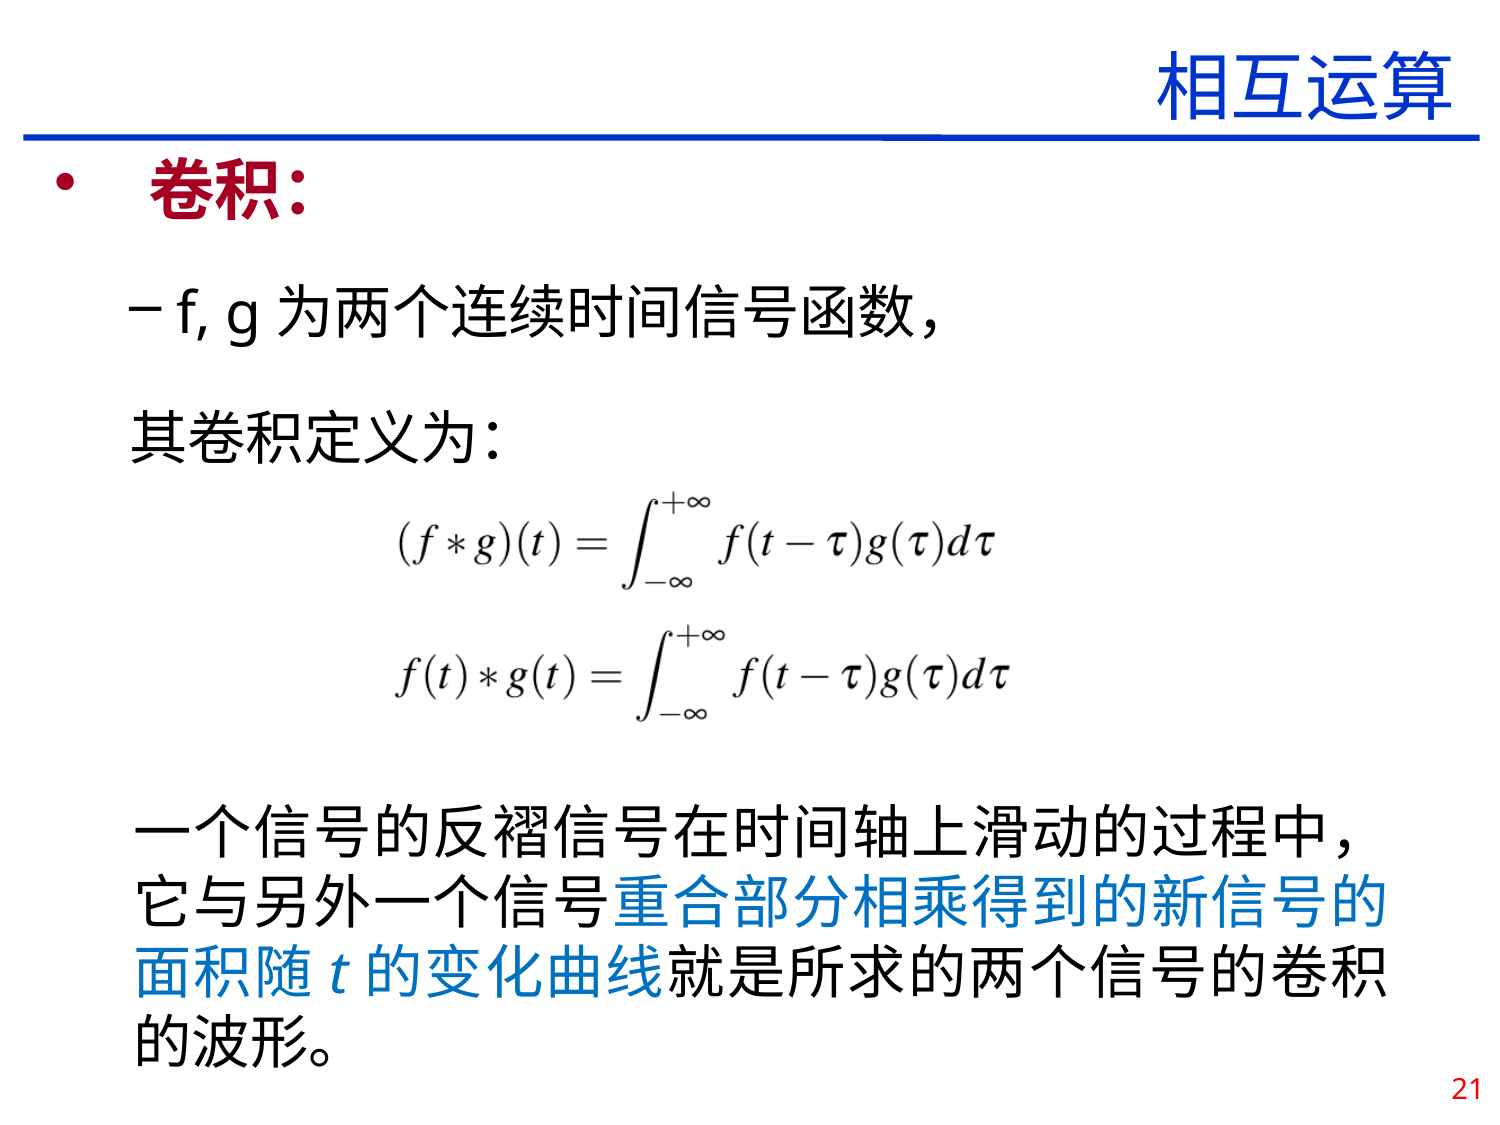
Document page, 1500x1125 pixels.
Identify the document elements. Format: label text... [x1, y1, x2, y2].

text_box 一个信号的反褶信号在时间轴上滑动的过程中，它与另外一个信号重合部分相乘得到的新信号的面积随t的变化曲线就是所求的两个信号的卷积的波形。 [118, 788, 1404, 1083]
picture [383, 482, 1048, 739]
title 相互运算 [958, 24, 1471, 138]
text_box 卷积： f, g为两个连续时间信号函数， 其卷积定义为： [39, 149, 1484, 1063]
slide_number 21 [1187, 1062, 1500, 1125]
